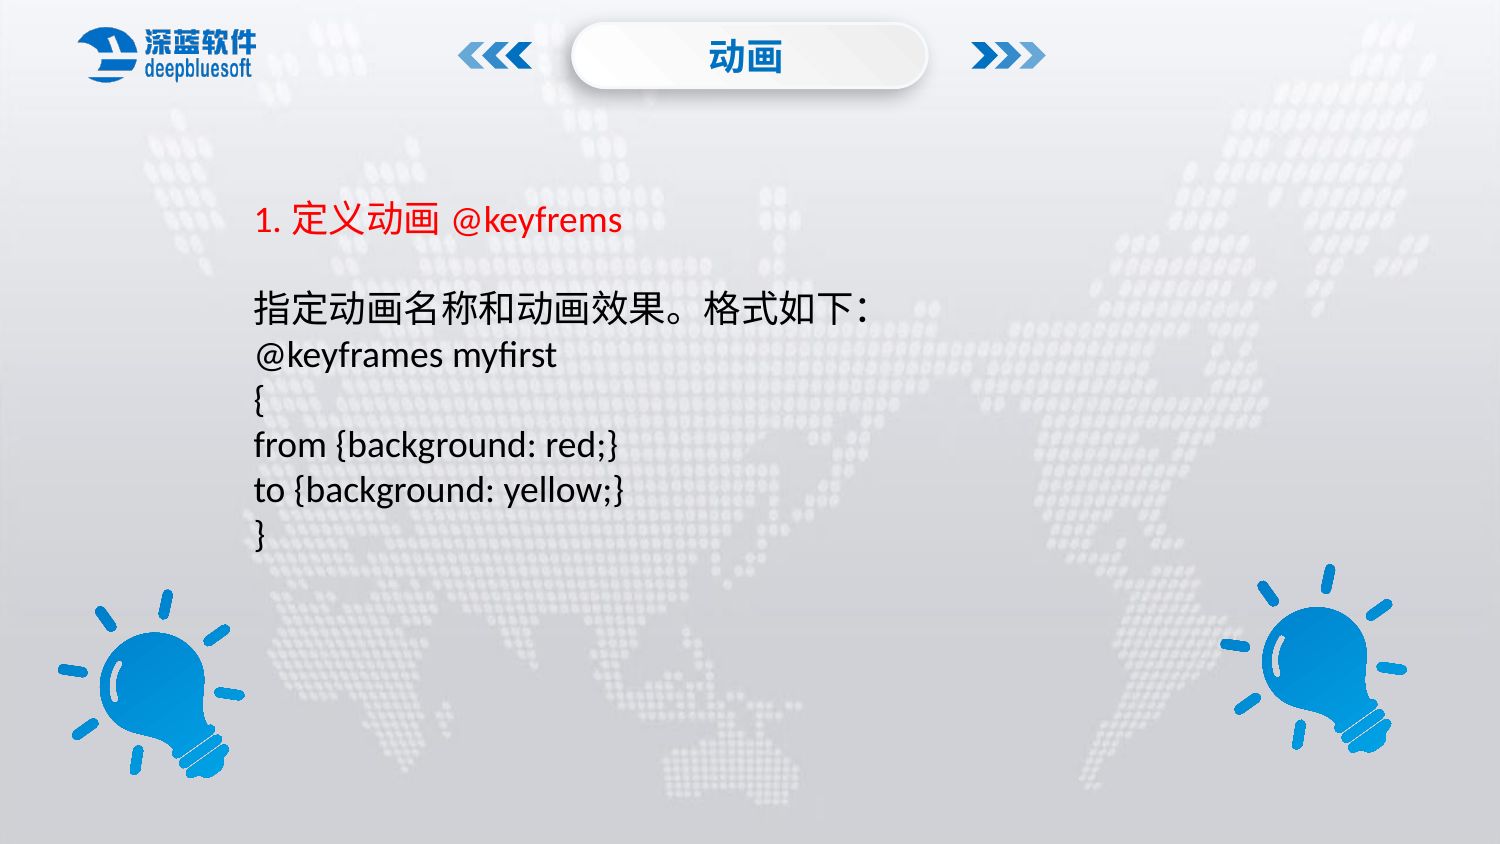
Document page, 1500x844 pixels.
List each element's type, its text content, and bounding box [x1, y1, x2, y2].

text_box [58, 664, 88, 678]
text_box [214, 687, 245, 701]
text_box [203, 624, 230, 647]
text_box [1234, 692, 1261, 715]
text_box [158, 589, 173, 620]
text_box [971, 41, 1046, 69]
text_box 动画 [617, 28, 876, 82]
text_box 1.定义动画@keyfrems 指定动画名称和动画效果。格式如下： @keyframes myfirst { from {background: red;} to {background: yellow;} } [238, 187, 1262, 562]
picture [0, 0, 1500, 844]
text_box [570, 21, 930, 90]
text_box [1376, 662, 1407, 675]
text_box [72, 718, 99, 740]
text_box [457, 41, 533, 69]
text_box [1262, 607, 1392, 753]
text_box [1366, 599, 1393, 621]
text_box [1257, 580, 1279, 607]
text_box [99, 632, 229, 778]
text_box [1321, 564, 1336, 594]
text_box [95, 606, 117, 632]
text_box [1220, 639, 1250, 652]
